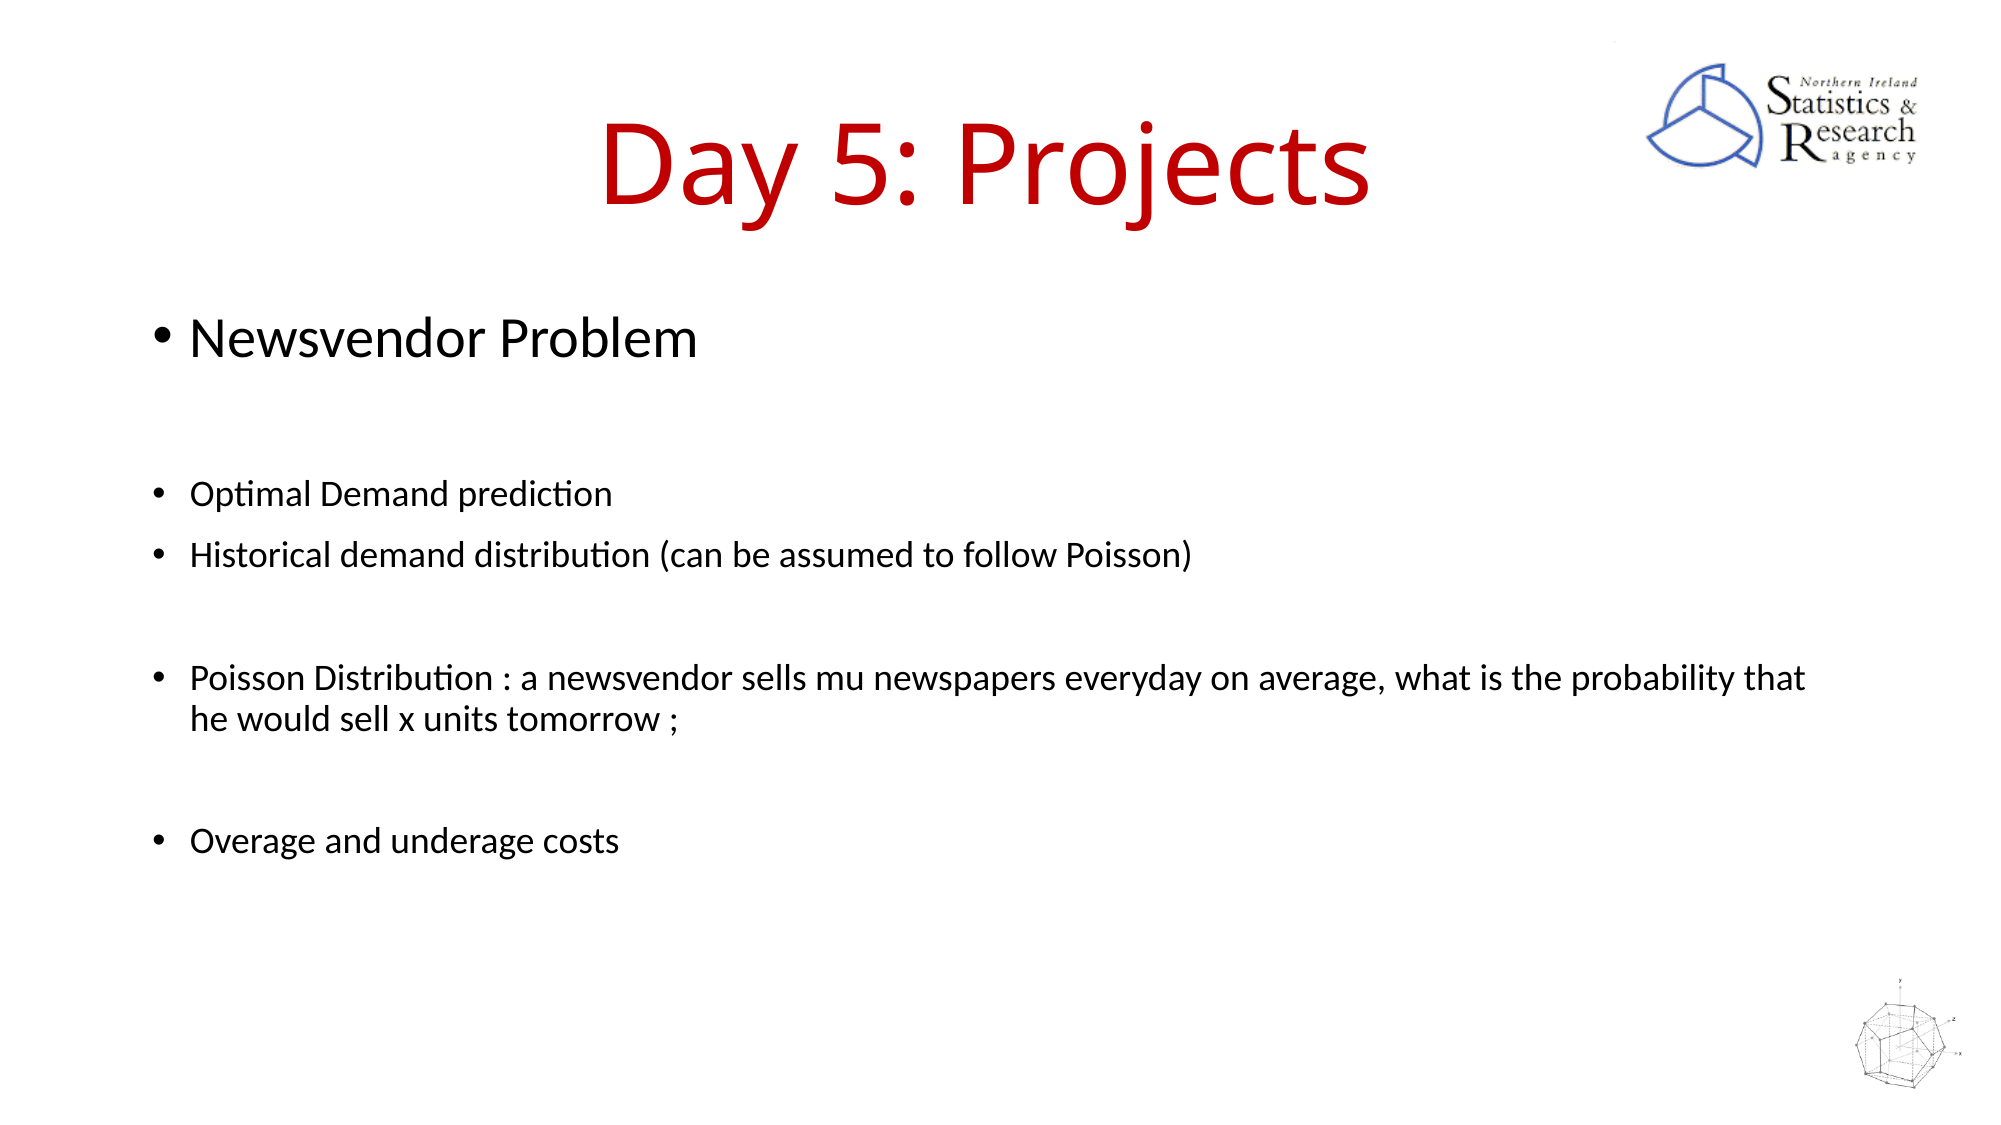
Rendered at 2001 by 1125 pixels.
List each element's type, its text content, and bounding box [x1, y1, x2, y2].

picture [1851, 973, 1964, 1093]
picture [1614, 37, 1946, 188]
title Day 5: Projects [137, 59, 1863, 278]
